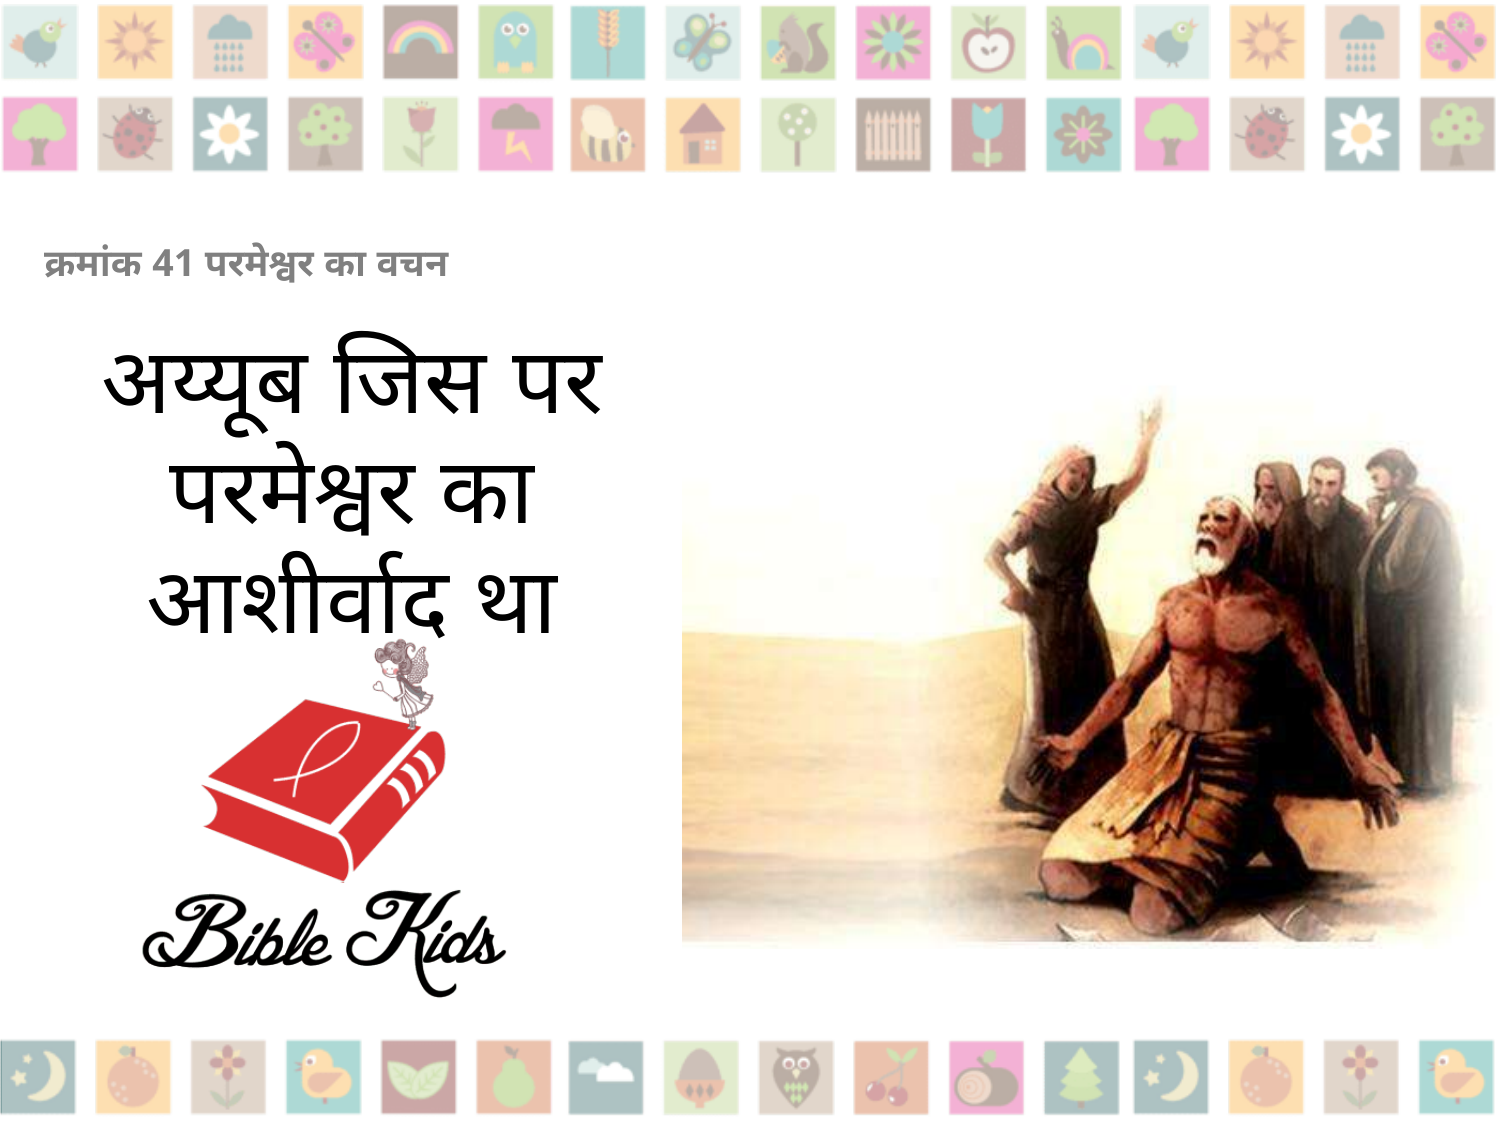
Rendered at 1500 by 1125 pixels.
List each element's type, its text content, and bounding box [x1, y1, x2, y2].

text_box क्रमांक 41 परमेश्वर का वचन [29, 231, 561, 292]
picture [117, 600, 544, 1027]
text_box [0, 3, 1500, 181]
picture [681, 331, 1500, 950]
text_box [0, 1028, 1500, 1118]
text_box अय्यूब जिस पर परमेश्वर का आशीर्वाद था [29, 314, 675, 659]
